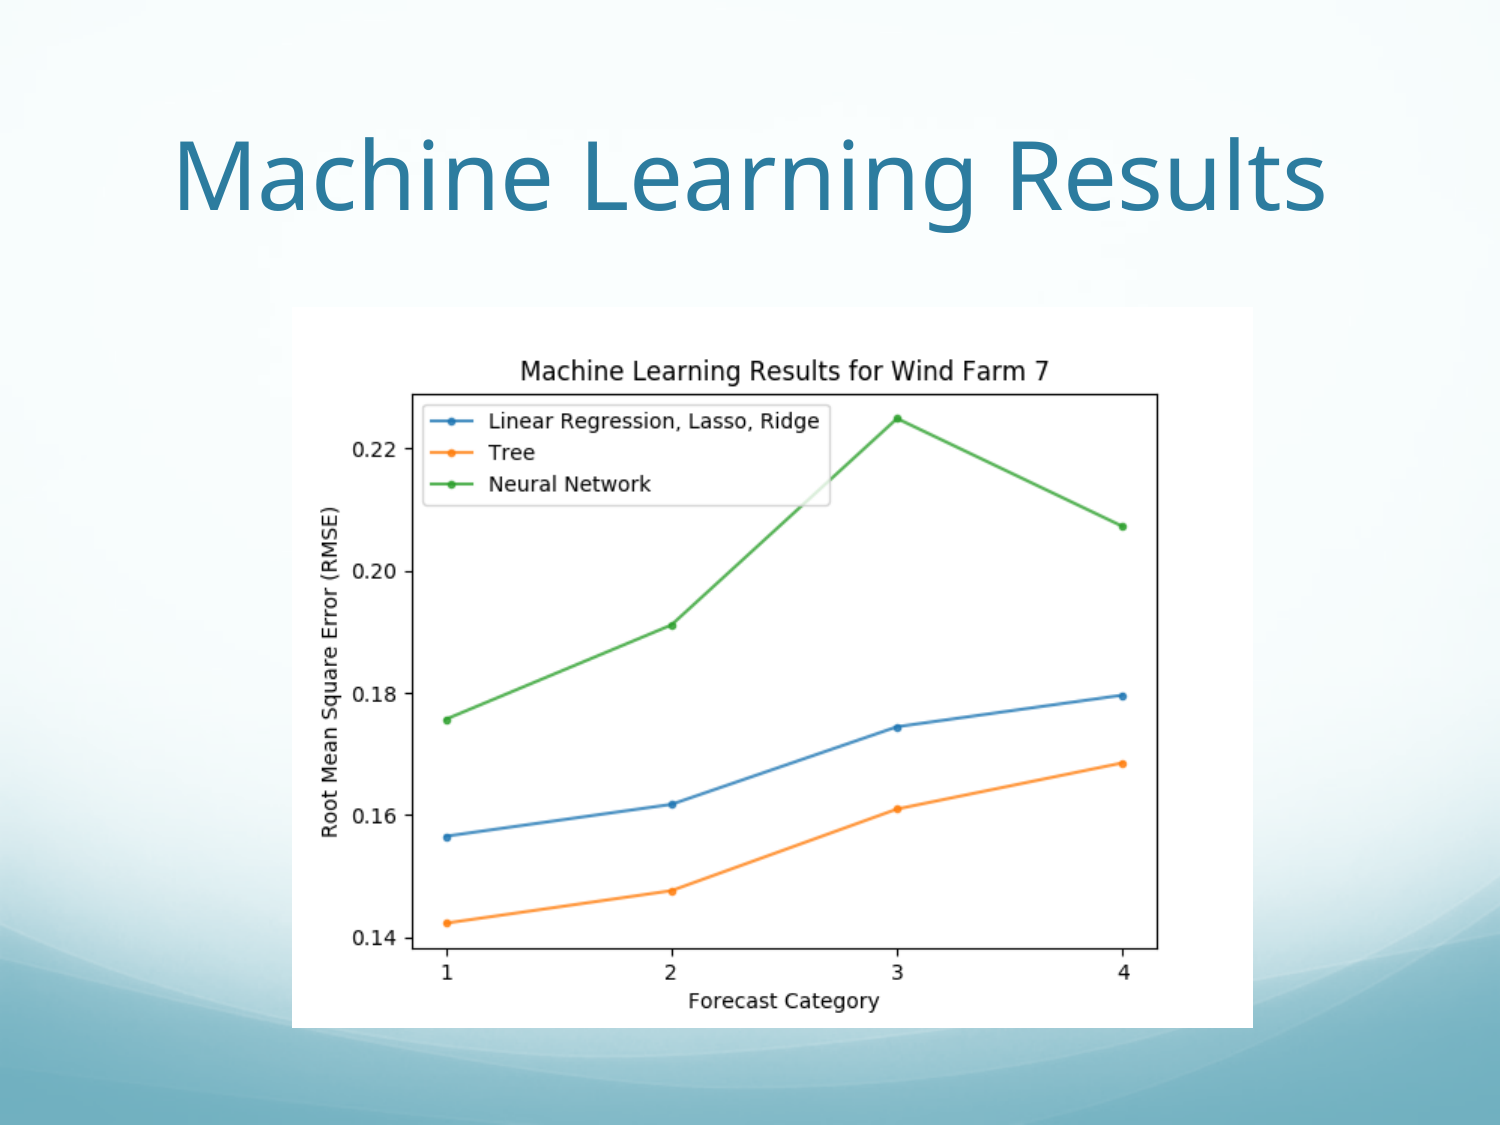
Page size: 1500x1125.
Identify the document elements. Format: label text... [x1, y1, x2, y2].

picture [291, 307, 1253, 1029]
title Machine Learning Results [90, 17, 1410, 237]
